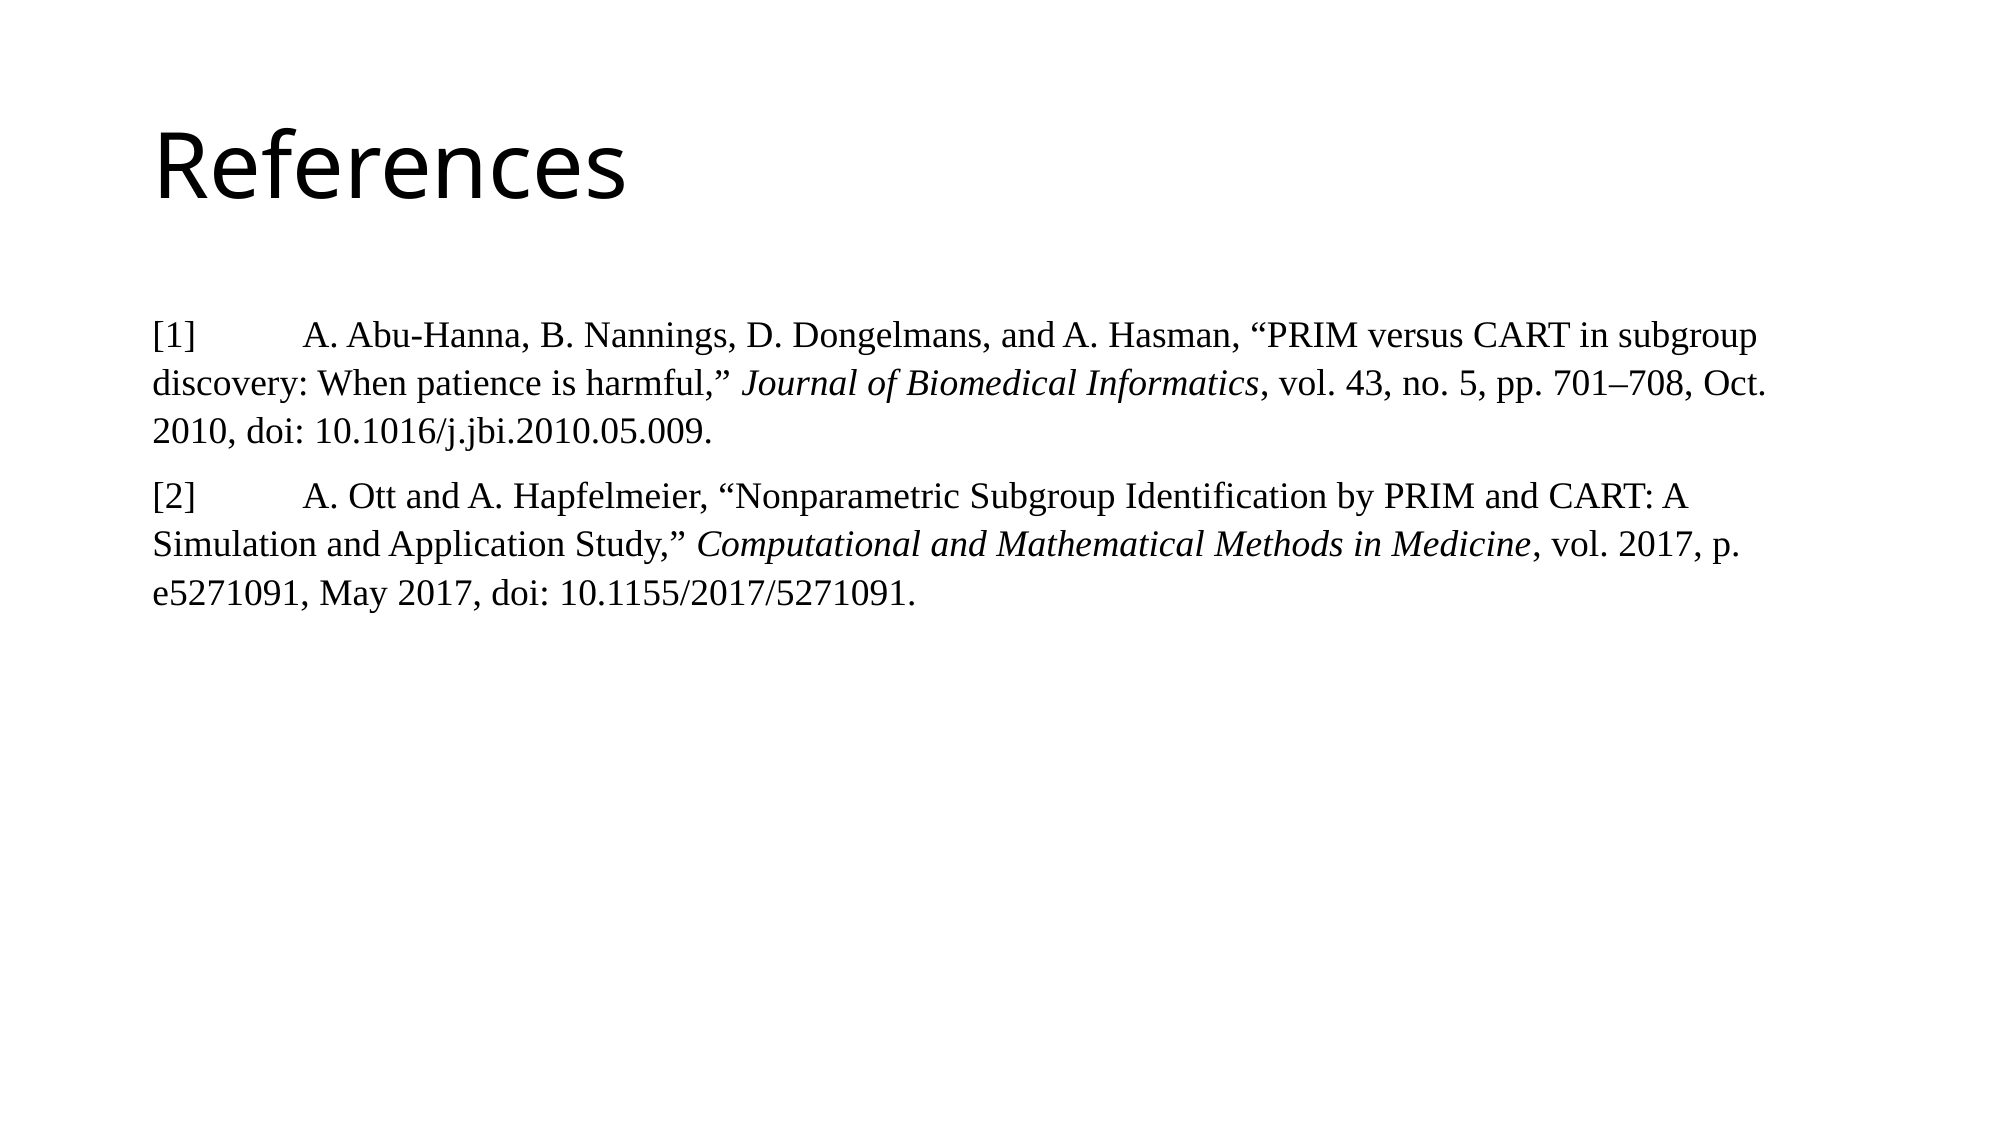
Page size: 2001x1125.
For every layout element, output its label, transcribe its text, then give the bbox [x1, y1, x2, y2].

title References [137, 59, 1863, 278]
list [1] A. Abu-Hanna, B. Nannings, D. Dongelmans, and A. Hasman, “PRIM versus CART in subgroup discovery: When patience is harmful,” Journal of Biomedical Informatics, vol. 43, no. 5, pp. 701–708, Oct. 2010, doi: 10.1016/j.jbi.2010.05.009. [2] A. Ott and A. Hapfelmeier, “Nonparametric Subgroup Identification by PRIM and CART: A Simulation and Application Study,” Computational and Mathematical Methods in Medicine, vol. 2017, p. e5271091, May 2017, doi: 10.1155/2017/5271091. [137, 299, 1863, 1014]
